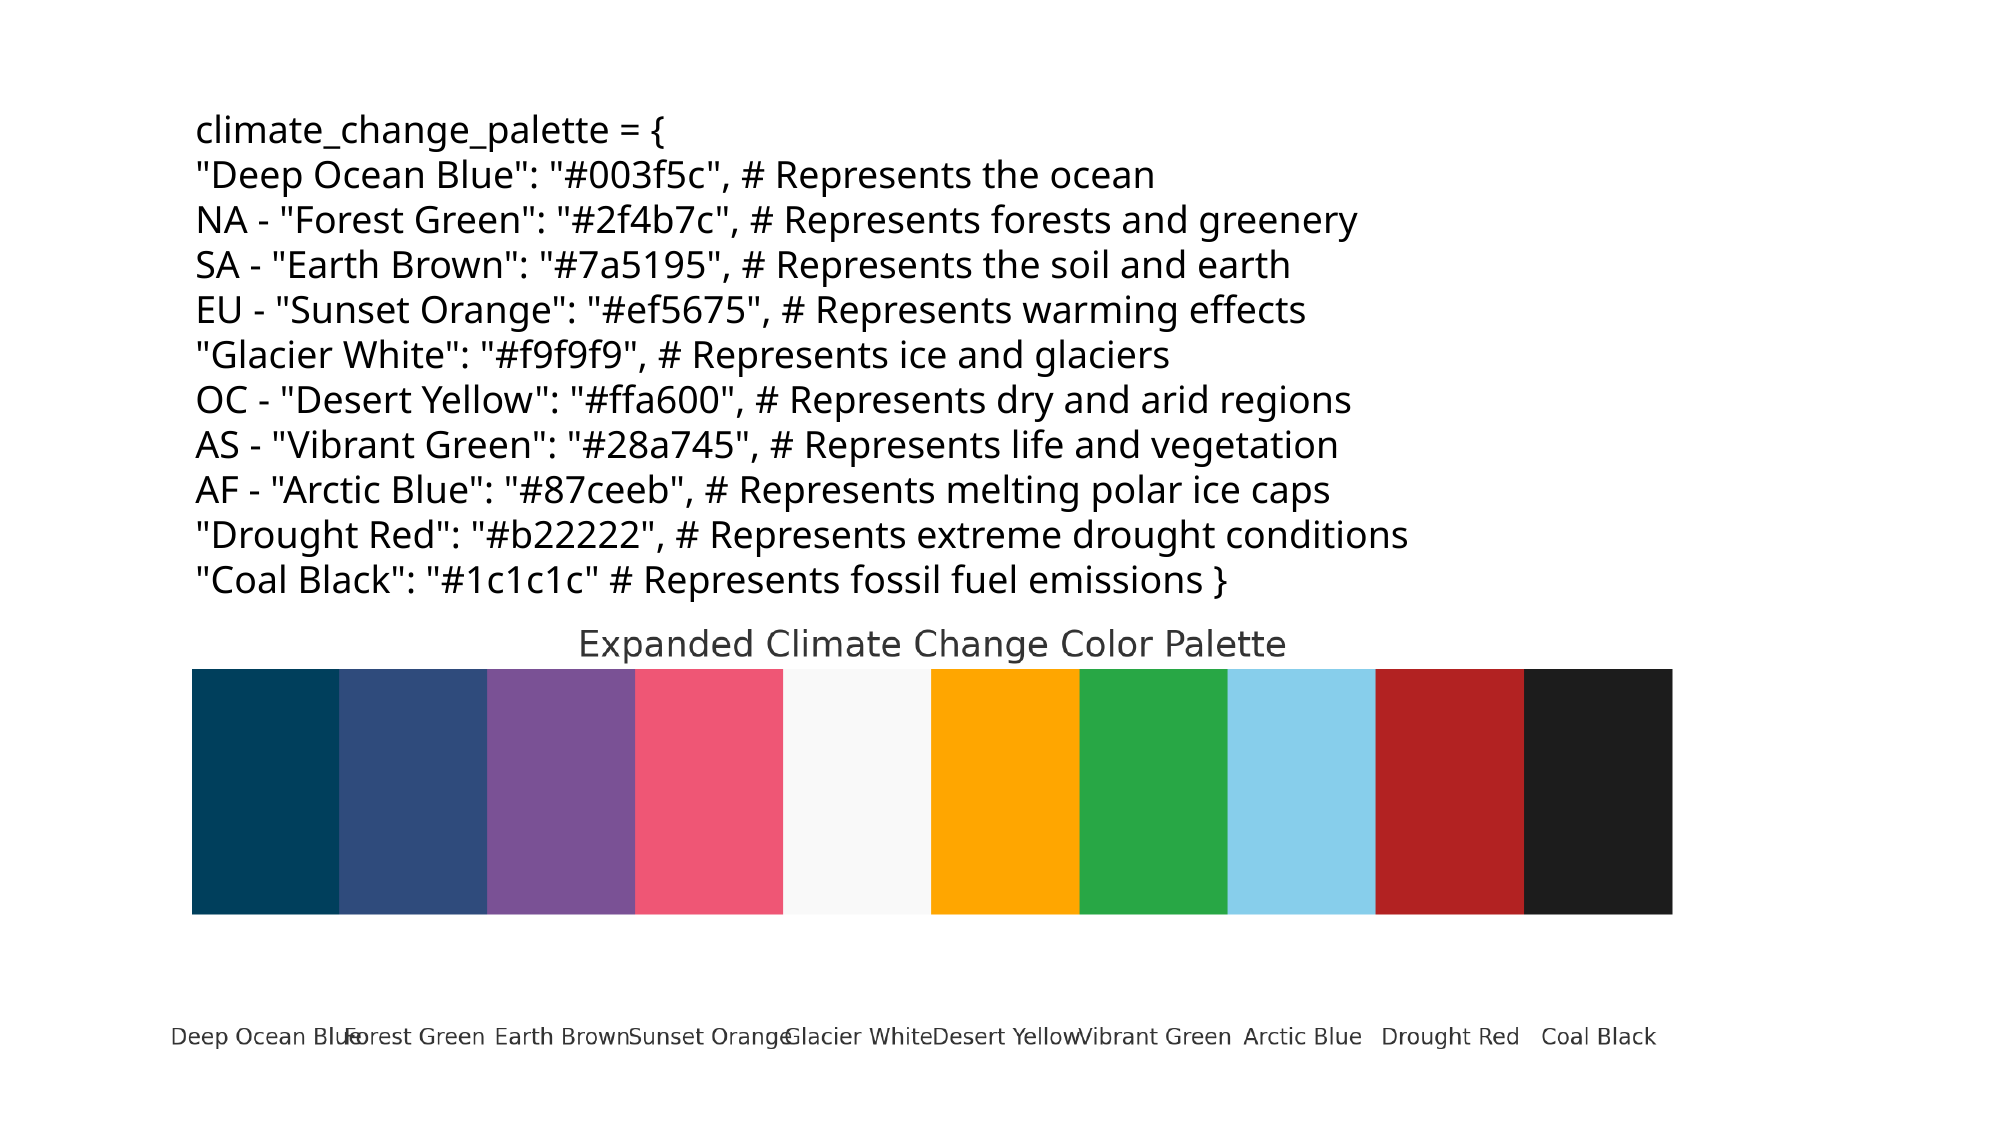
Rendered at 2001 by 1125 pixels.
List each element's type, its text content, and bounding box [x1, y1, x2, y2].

text_box climate_change_palette = { "Deep Ocean Blue": "#003f5c", # Represents the ocean NA - "Forest Green": "#2f4b7c", # Represents forests and greenery SA - "Earth Brown": "#7a5195", # Represents the soil and earth EU - "Sunset Orange": "#ef5675", # Represents warming effects "Glacier White": "#f9f9f9", # Represents ice and glaciers OC - "Desert Yellow": "#ffa600", # Represents dry and arid regions AS - "Vibrant Green": "#28a745", # Represents life and vegetation AF - "Arctic Blue": "#87ceeb", # Represents melting polar ice caps "Drought Red": "#b22222", # Represents extreme drought conditions "Coal Black": "#1c1c1c" # Represents fossil fuel emissions } [180, 98, 1499, 609]
picture [154, 613, 1688, 1065]
